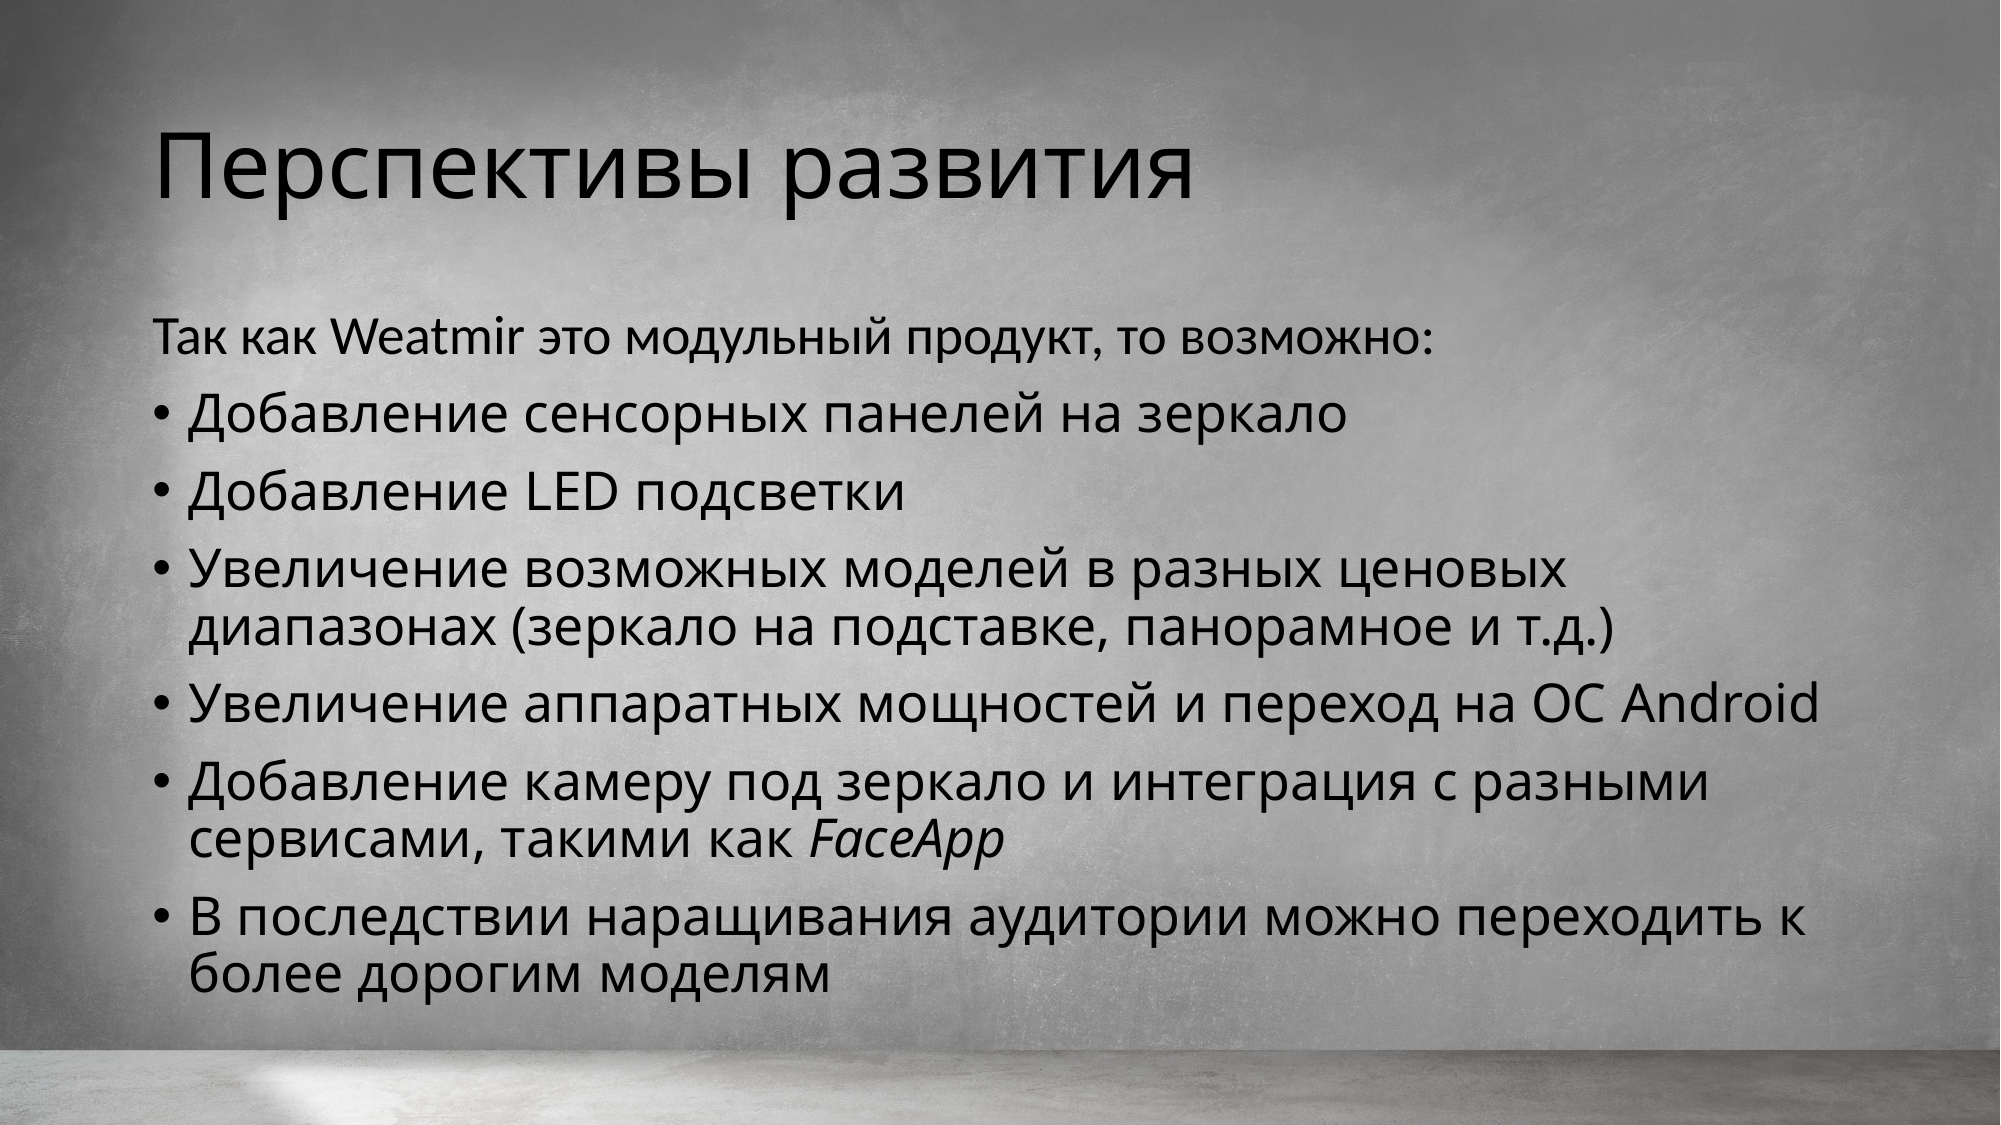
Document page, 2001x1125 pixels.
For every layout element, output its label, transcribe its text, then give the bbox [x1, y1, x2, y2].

list Так как Weatmir это модульный продукт, то возможно: Добавление сенсорных панелей на зеркало Добавление LED подсветки Увеличение возможных моделей в разных ценовых диапазонах (зеркало на подставке, панорамное и т.д.) Увеличение аппаратных мощностей и переход на ОС Android Добавление камеру под зеркало и интеграция с разными сервисами, такими как FaceApp В последствии наращивания аудитории можно переходить к более дорогим моделям [137, 299, 1863, 1027]
picture [0, 0, 2000, 1125]
title Перспективы развития [137, 59, 1863, 278]
